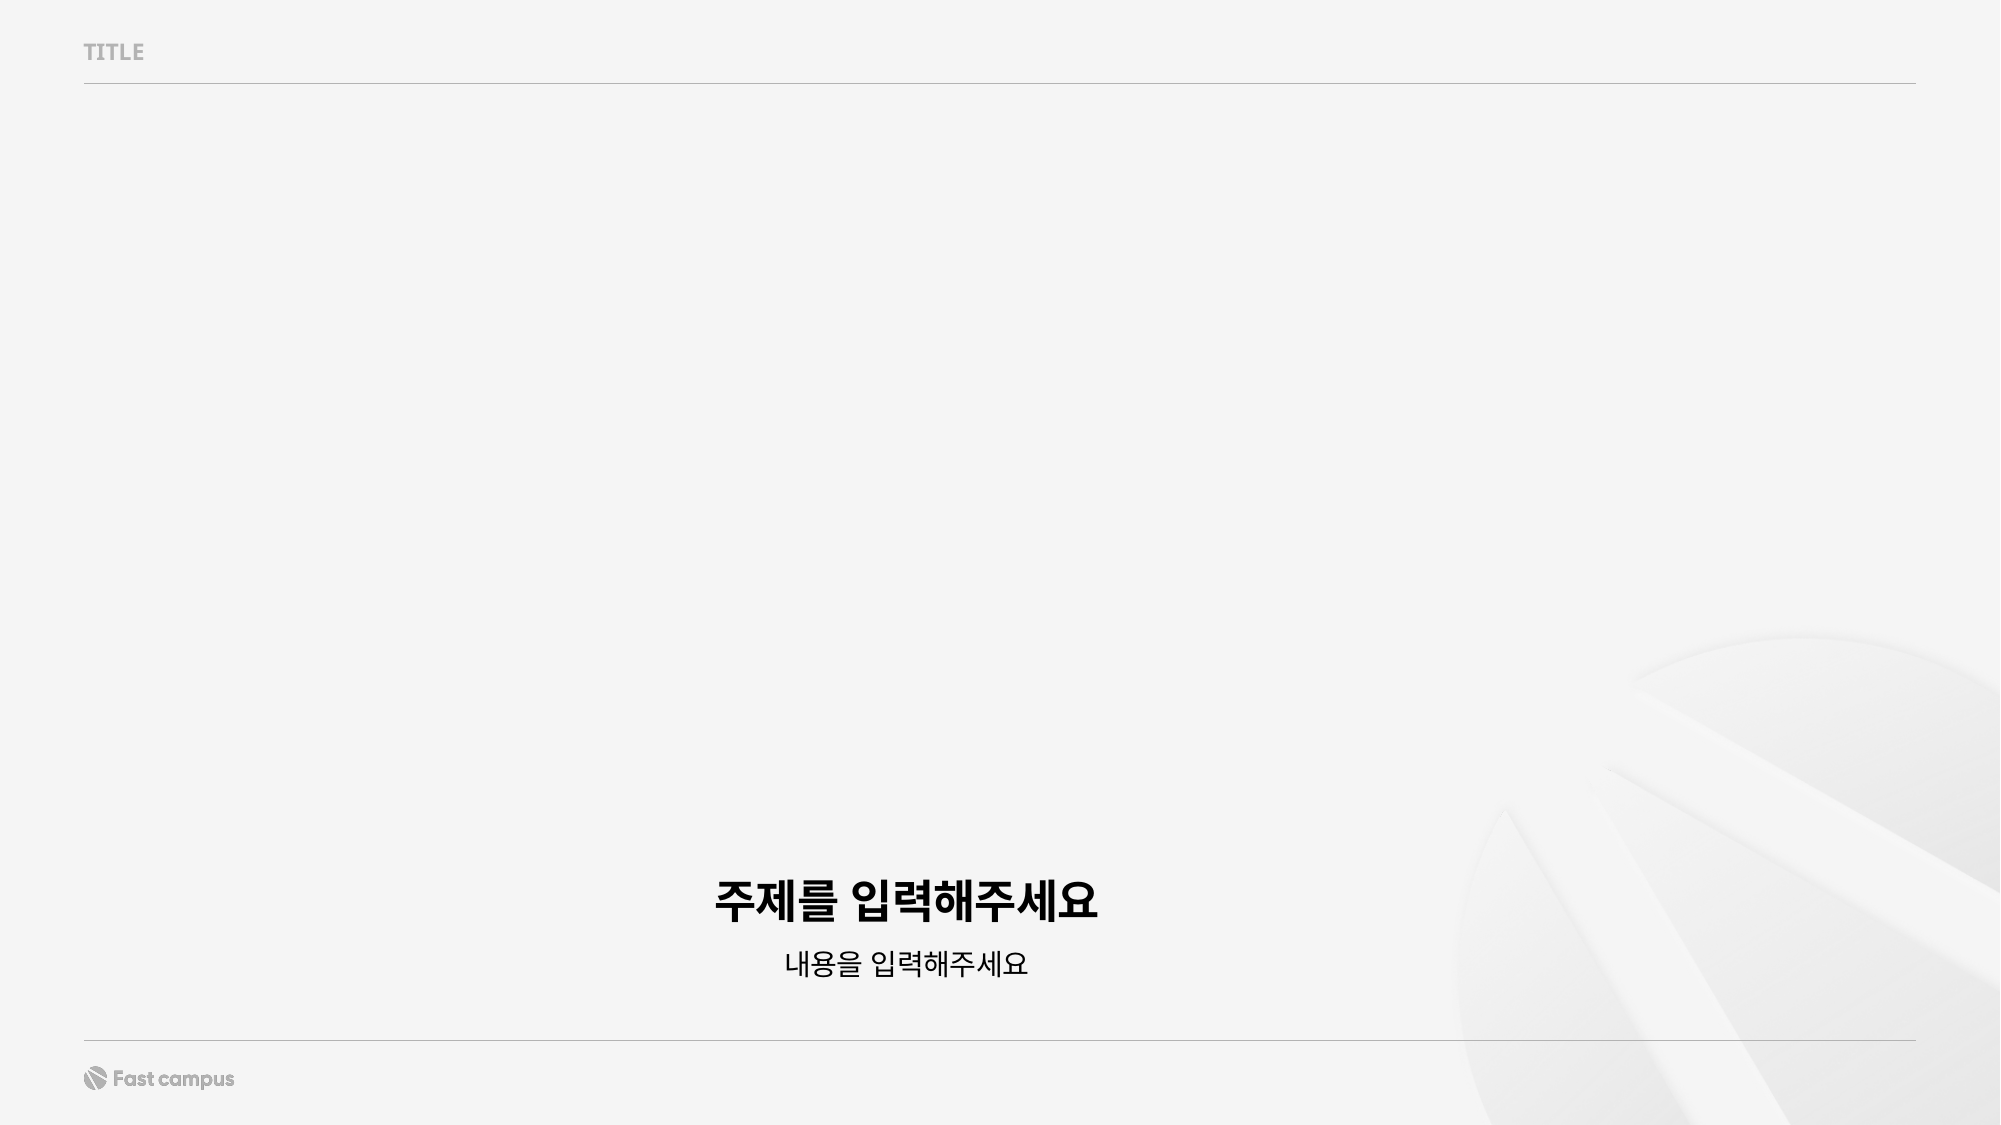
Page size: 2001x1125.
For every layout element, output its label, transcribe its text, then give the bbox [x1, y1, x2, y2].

picture [60, 1047, 258, 1109]
list 주제를 입력해주세요 [84, 866, 1729, 933]
picture [84, 160, 2000, 1125]
list 내용을 입력해주세요 [84, 934, 1729, 987]
list TITLE [68, 29, 944, 73]
